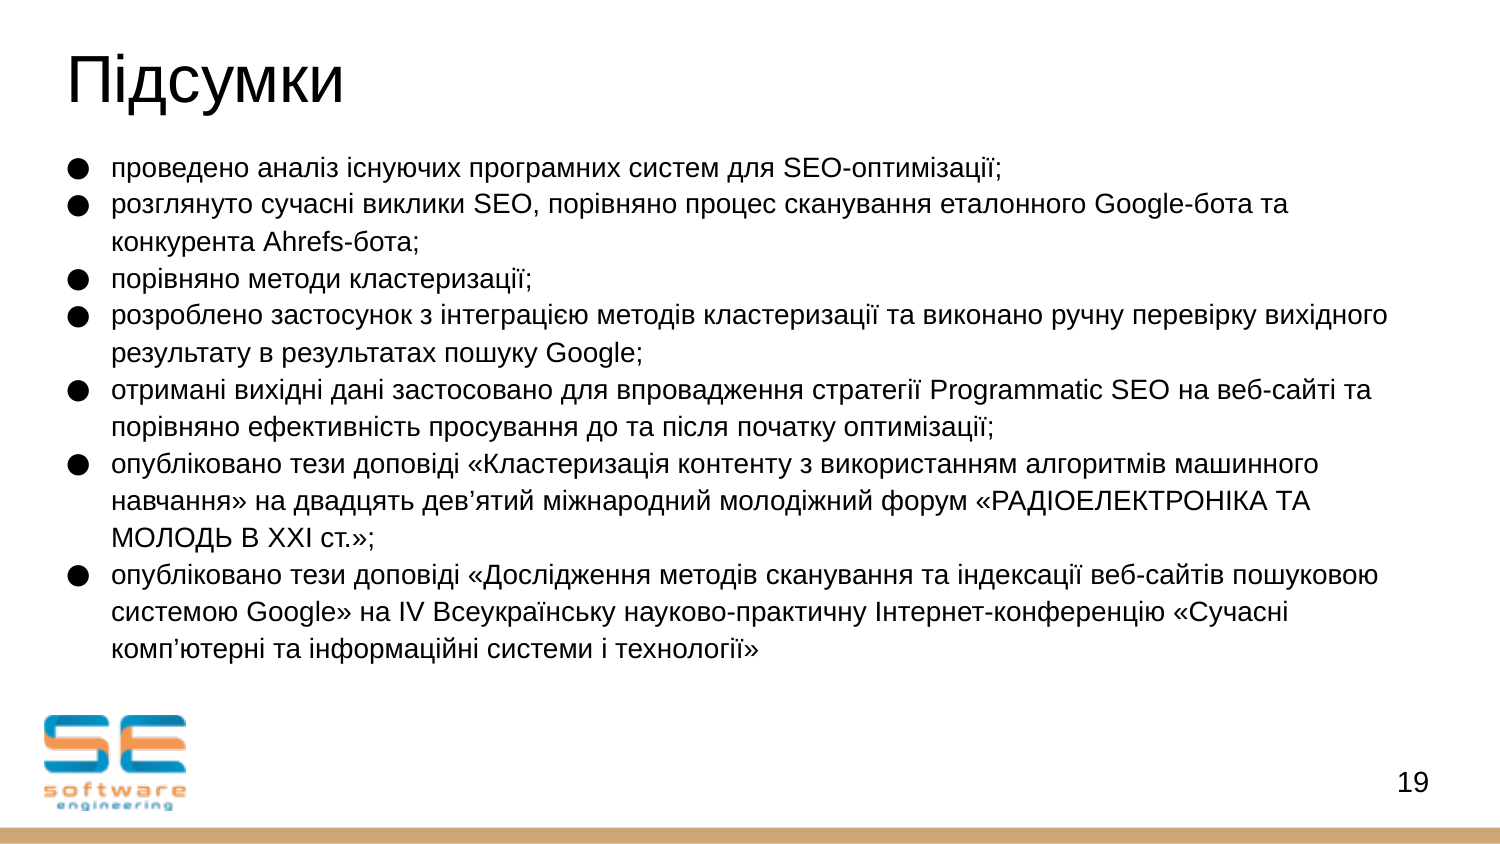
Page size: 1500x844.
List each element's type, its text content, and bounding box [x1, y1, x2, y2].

title Підсумки [51, 0, 1449, 130]
picture [43, 714, 186, 811]
list проведено аналіз існуючих програмних систем для SEO-оптимізації; розглянуто сучасні виклики SEO, порівняно процес сканування еталонного Google-бота та конкурента Ahrefs-бота; порівняно методи кластеризації; розроблено застосунок з інтеграцією методів кластеризації та виконано ручну перевірку вихідного результату в результатах пошуку Google; отримані вихідні дані застосовано для впровадження стратегії Programmatic SEO на веб-сайті та порівняно ефективність просування до та після початку оптимізації; опубліковано тези доповіді «Кластеризація контенту з використанням алгоритмів машинного навчання» на двадцять дев’ятий міжнародний молодіжний форум «РАДІОЕЛЕКТРОНІКА ТА МОЛОДЬ В XXI ст.»; опубліковано тези доповіді «Дослідження методів сканування та індексації веб-сайтів пошуковою системою Google» на IV Всеукраїнську науково-практичну Інтернет-конференцію «Сучасні комп’ютерні та інформаційні системи і технології» [51, 130, 1449, 681]
text_box 19 [1382, 755, 1500, 806]
